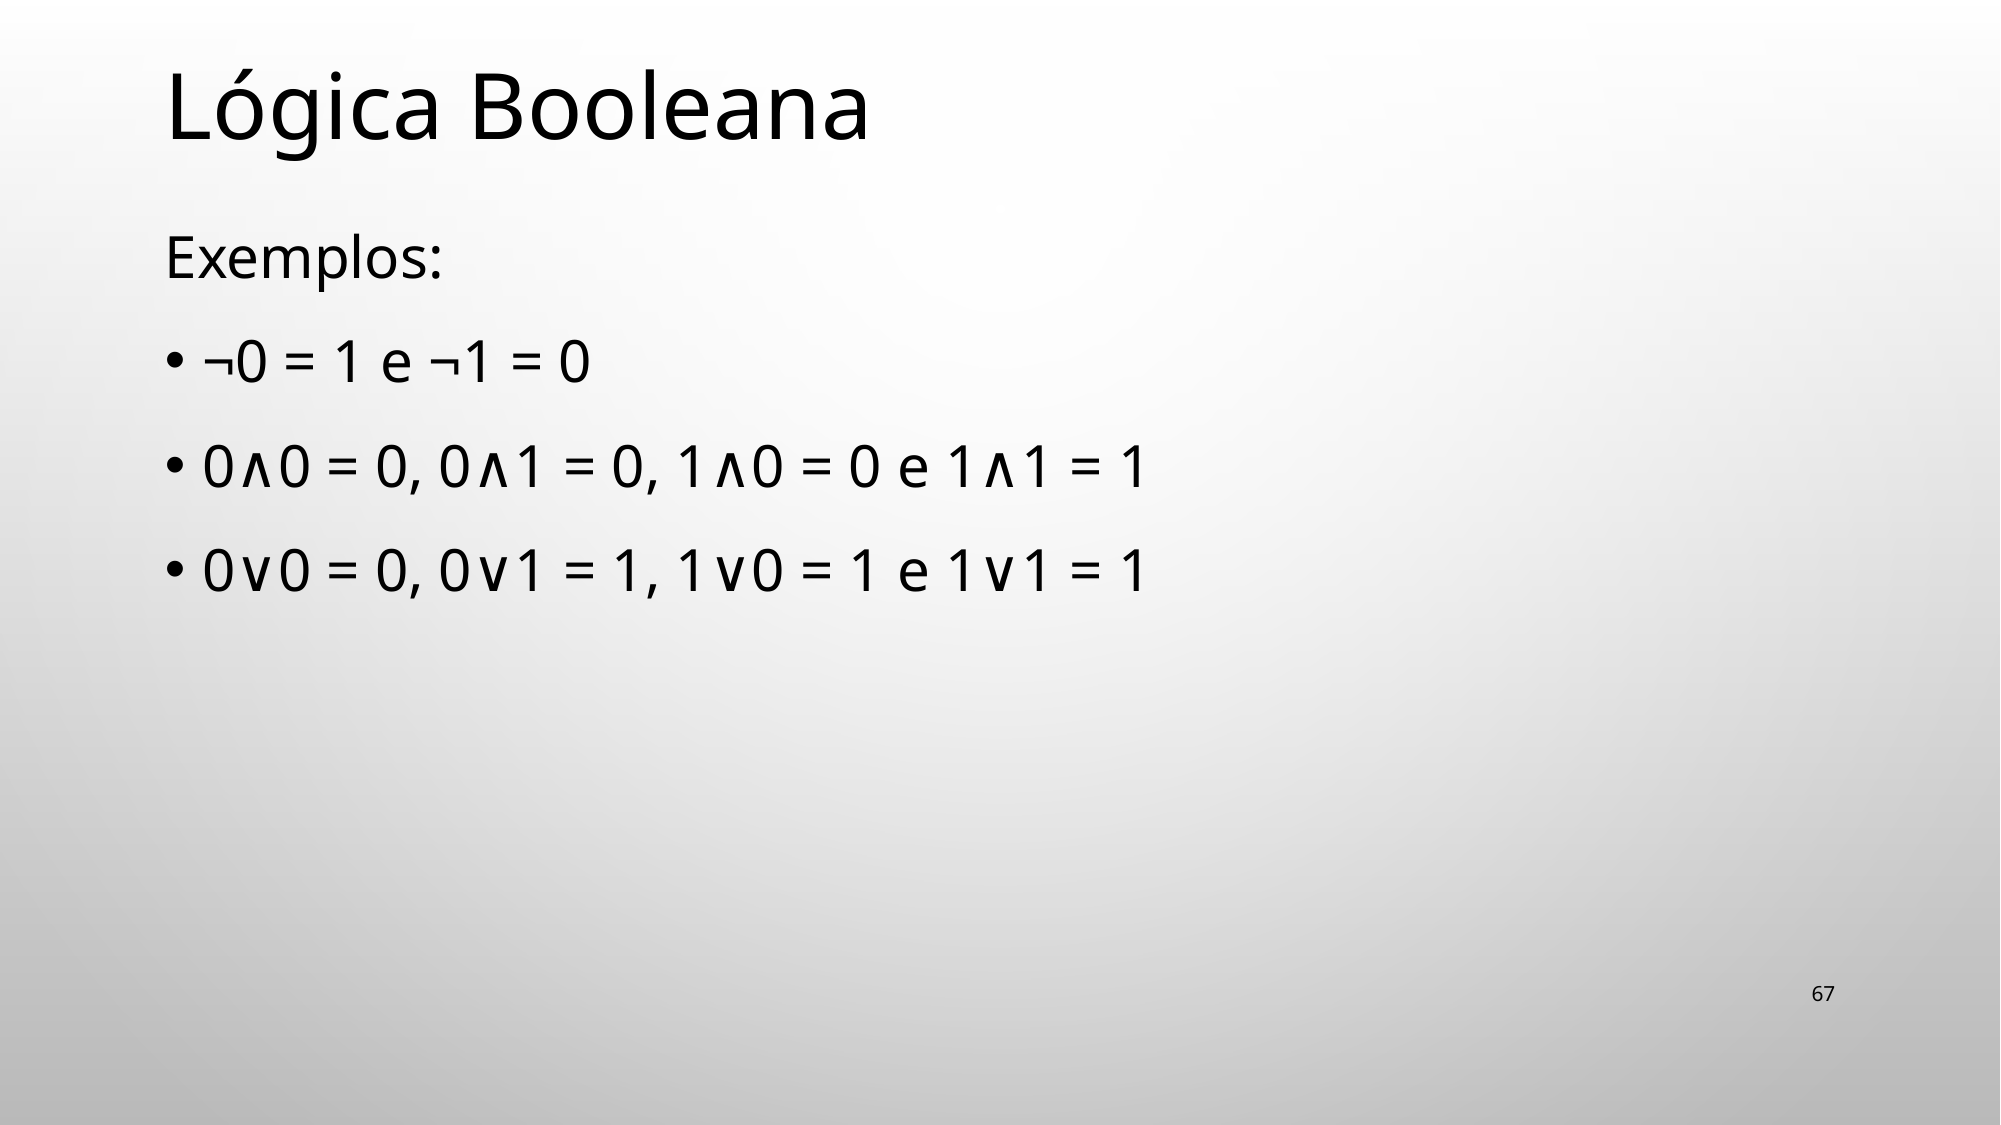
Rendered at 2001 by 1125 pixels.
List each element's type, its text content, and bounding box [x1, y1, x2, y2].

title Lógica Booleana [149, 44, 1851, 175]
list Exemplos: ¬0 = 1 e ¬1 = 0 0∧0 = 0, 0∧1 = 0, 1∧0 = 0 e 1∧1 = 1 0∨0 = 0, 0∨1 = 1, 1∨0 = 1 e 1∨1 = 1 [149, 198, 1851, 1081]
picture [0, 0, 2000, 1125]
slide_number 67 [1724, 965, 1851, 1025]
